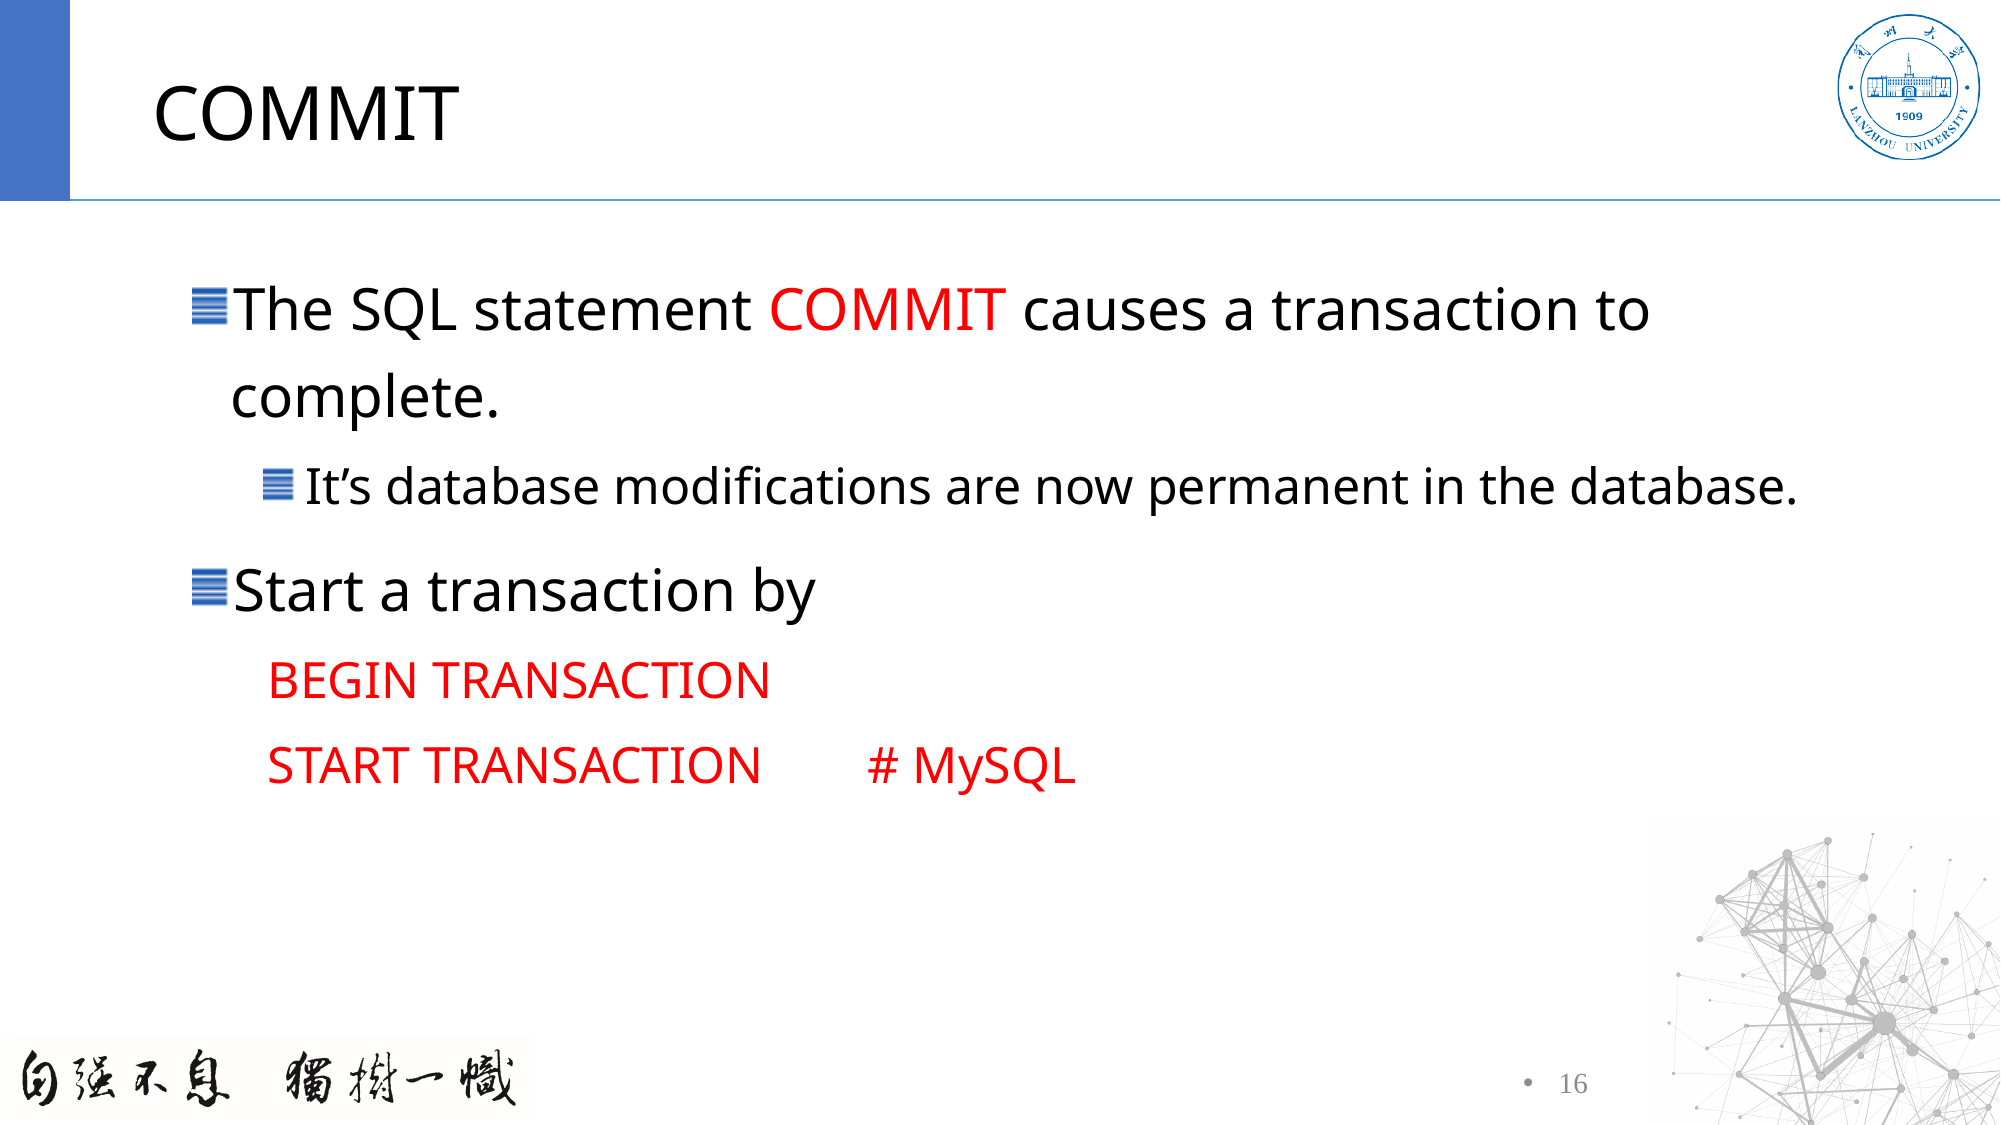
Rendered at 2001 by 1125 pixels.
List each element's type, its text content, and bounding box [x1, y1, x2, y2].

picture [192, 567, 234, 609]
picture [192, 286, 234, 328]
picture [263, 467, 299, 503]
picture [3, 1037, 535, 1119]
list The SQL statement COMMIT causes a transaction to complete. It’s database modifications are now permanent in the database. Start a transaction by BEGIN TRANSACTION START TRANSACTION # MySQL [177, 247, 1863, 960]
slide_number 16 [1498, 1052, 1603, 1113]
picture [1837, 14, 1998, 160]
title COMMIT [137, 33, 1863, 200]
picture [1651, 817, 2001, 1125]
